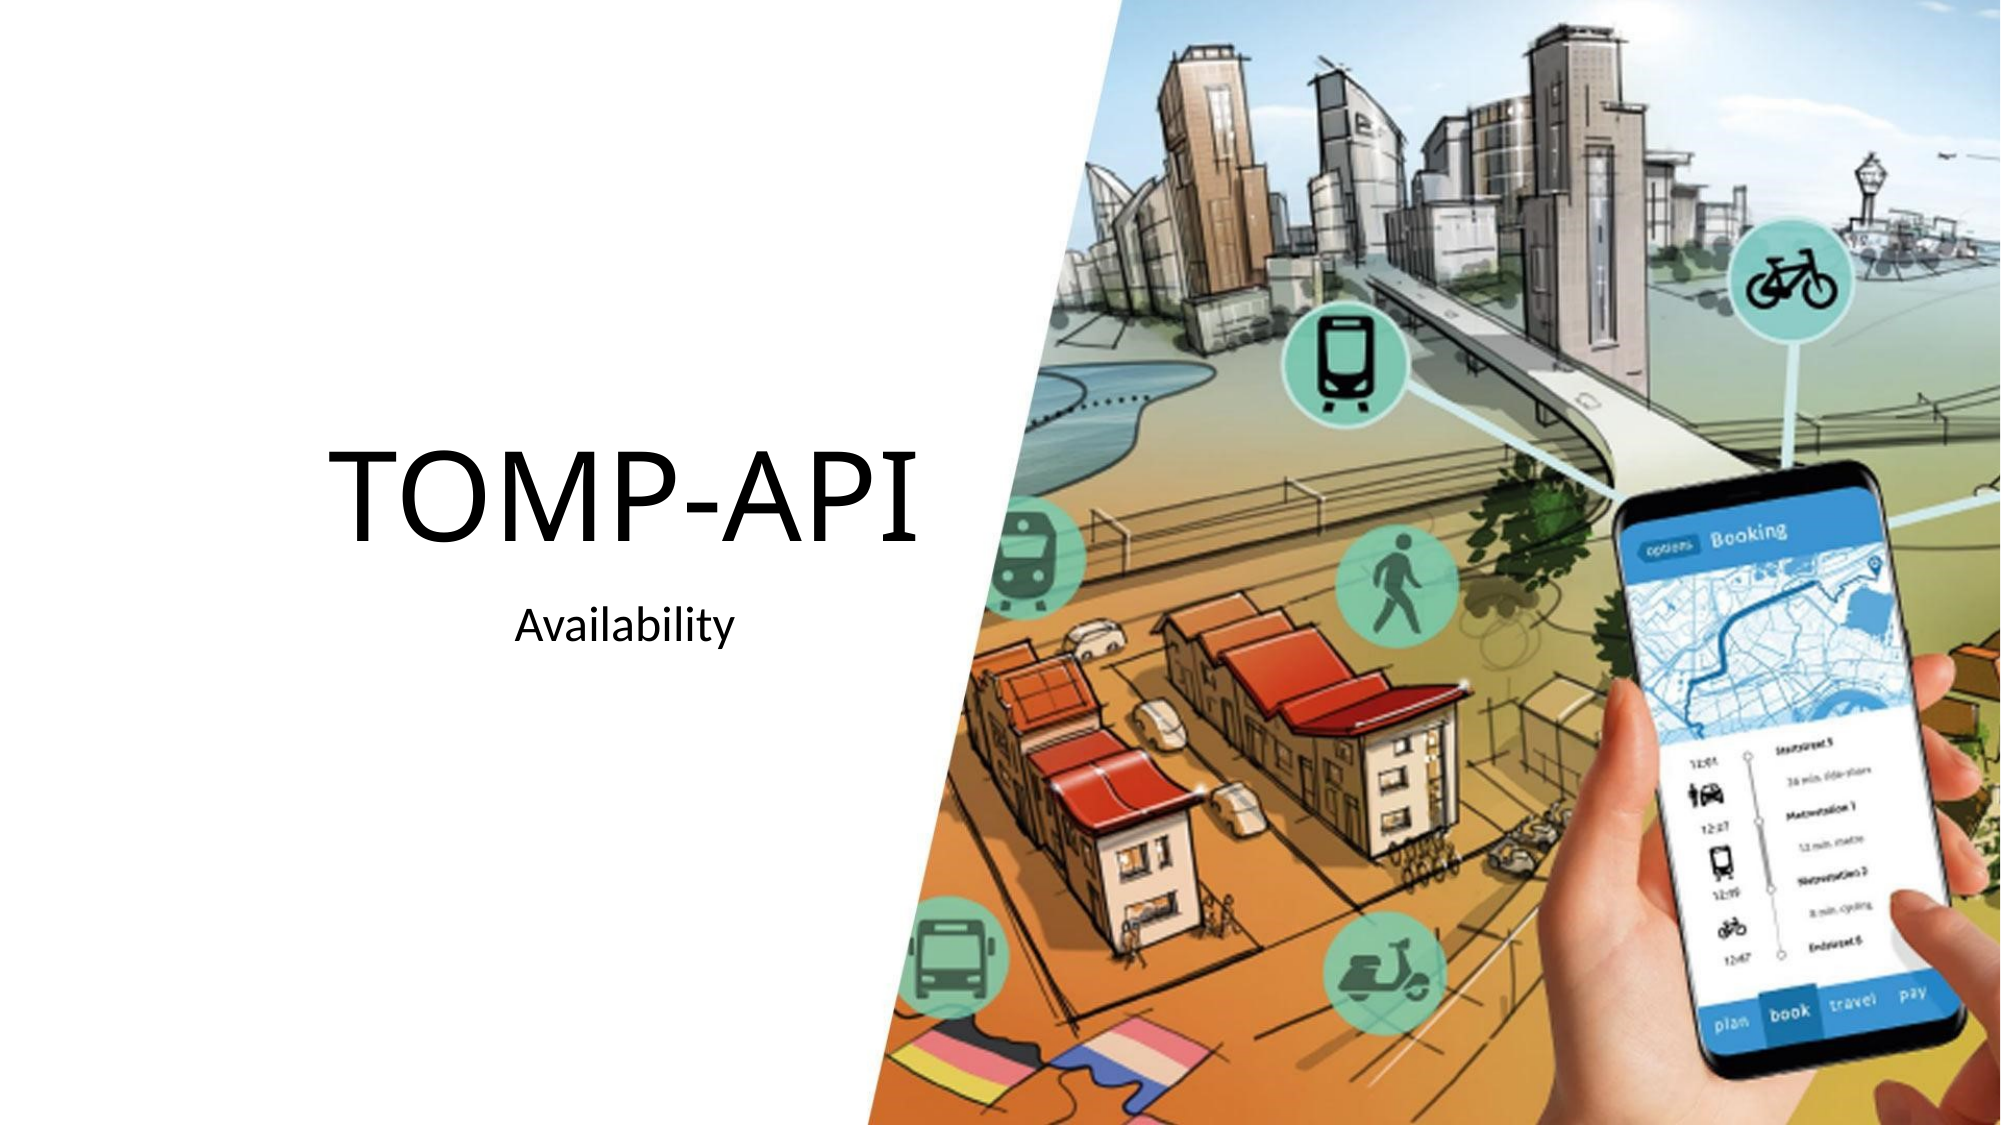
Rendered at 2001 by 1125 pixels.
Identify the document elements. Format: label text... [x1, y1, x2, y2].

subtitle Availability [249, 590, 1000, 863]
picture [0, 0, 2001, 1125]
title TOMP-API [249, 184, 1000, 576]
